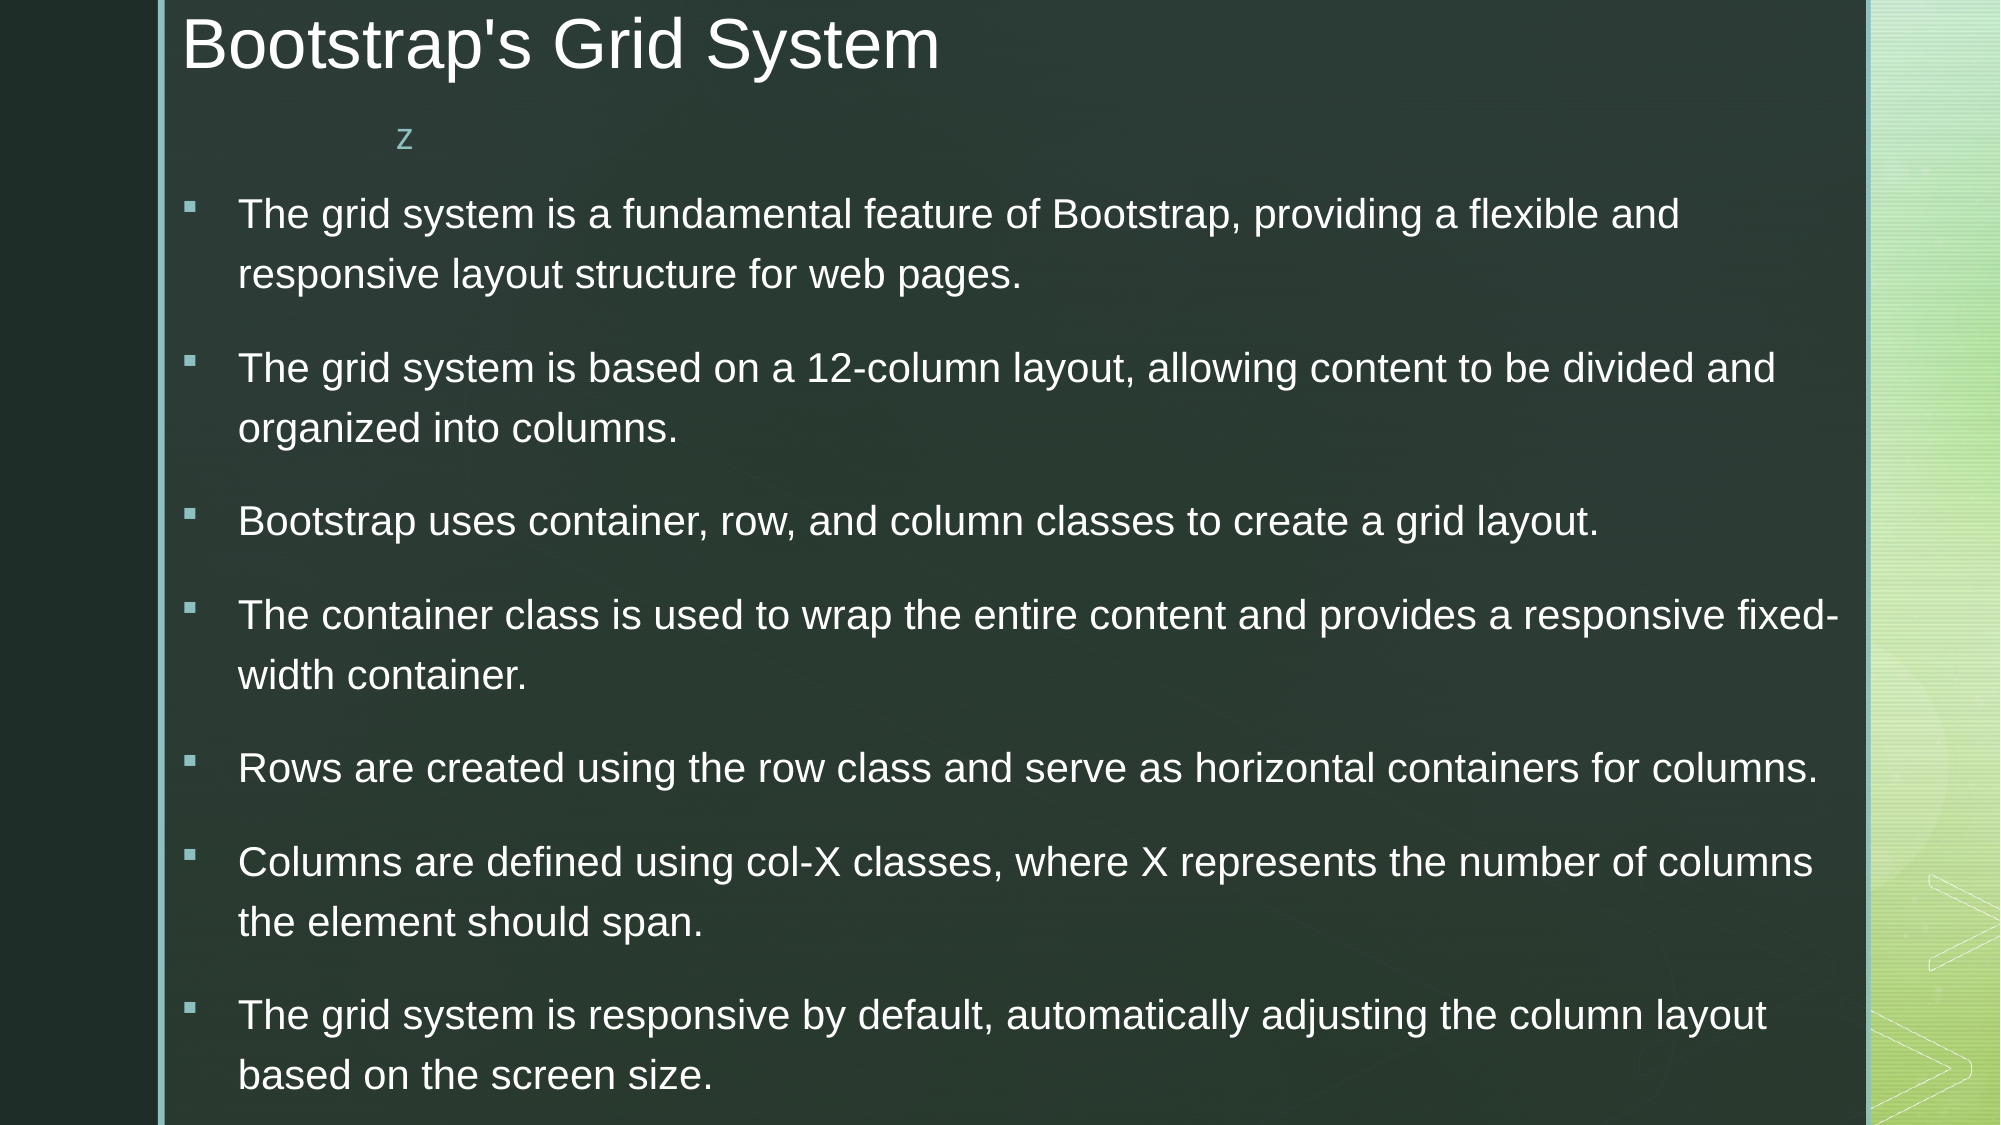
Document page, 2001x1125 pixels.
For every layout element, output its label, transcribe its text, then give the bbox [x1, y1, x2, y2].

title Bootstrap's Grid System [166, 0, 1472, 109]
list The grid system is a fundamental feature of Bootstrap, providing a flexible and responsive layout structure for web pages. The grid system is based on a 12-column layout, allowing content to be divided and organized into columns. Bootstrap uses container, row, and column classes to create a grid layout. The container class is used to wrap the entire content and provides a responsive fixed-width container. Rows are created using the row class and serve as horizontal containers for columns. Columns are defined using col-X classes, where X represents the number of columns the element should span. The grid system is responsive by default, automatically adjusting the column layout based on the screen size. [166, 149, 1865, 1125]
picture [1871, 0, 2001, 1125]
